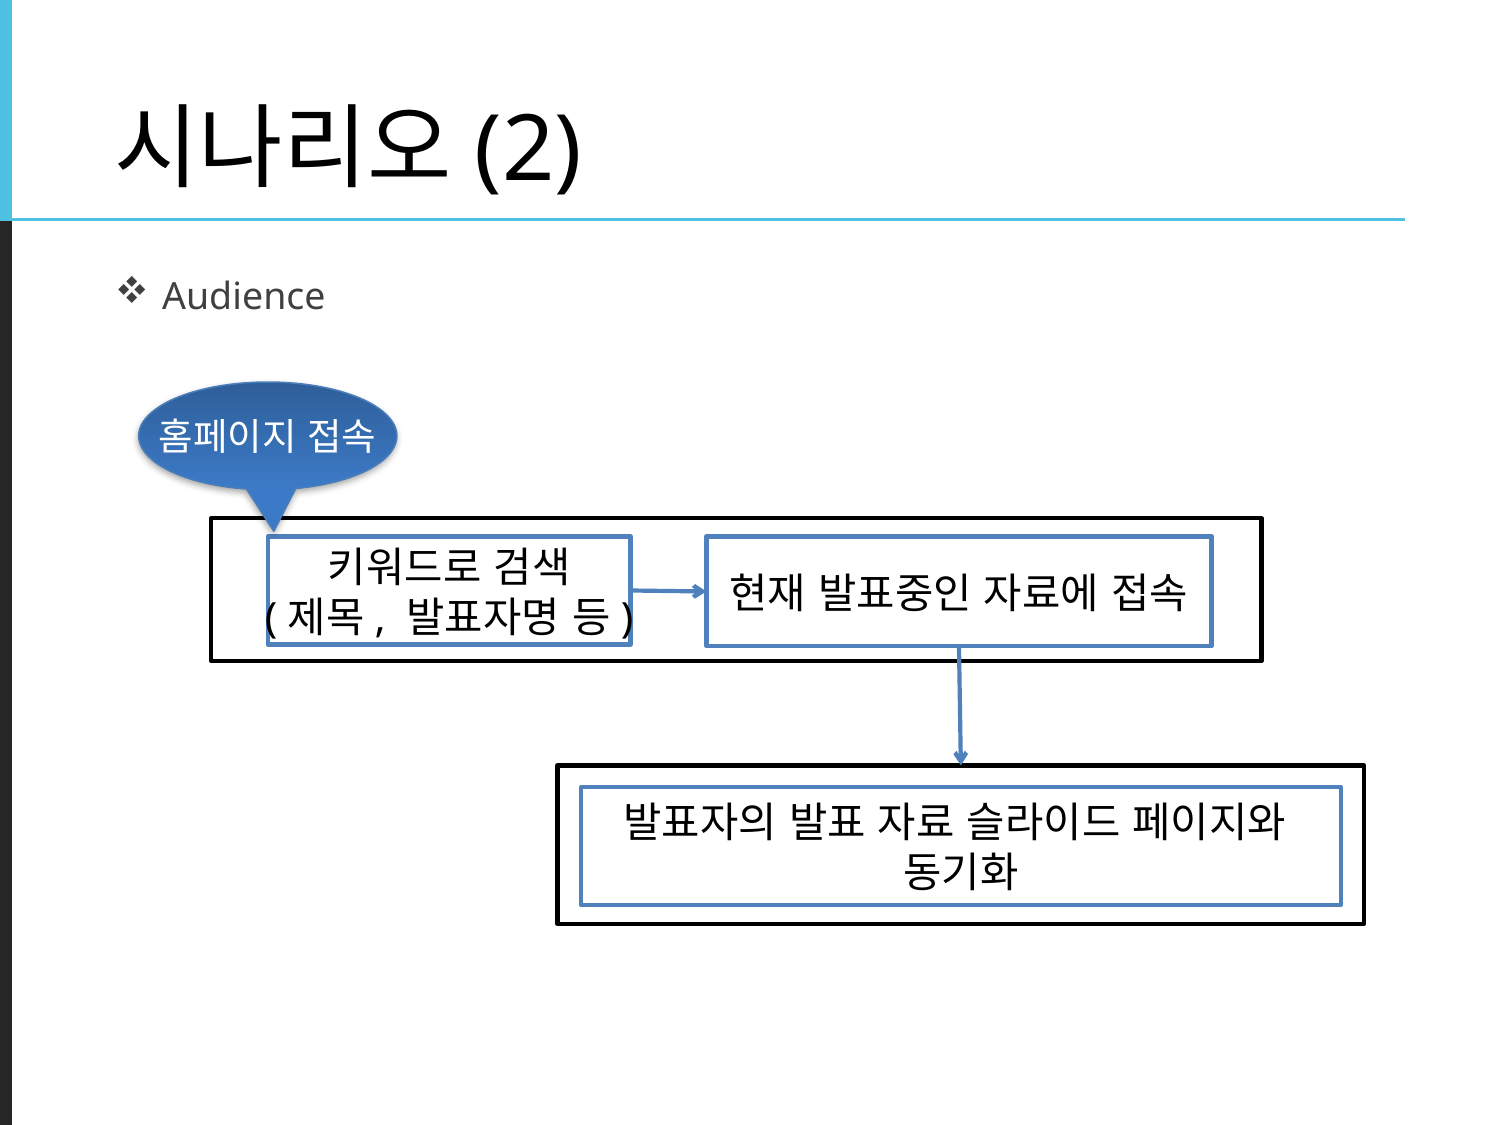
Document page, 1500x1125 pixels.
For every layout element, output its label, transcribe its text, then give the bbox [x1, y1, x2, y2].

text_box 키워드로 검색 (제목, 발표자명 등) [266, 534, 633, 647]
title 시나리오(2) [99, 18, 1400, 207]
list Audience [100, 255, 1400, 998]
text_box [958, 646, 962, 766]
text_box [209, 516, 954, 663]
text_box [555, 763, 1366, 926]
text_box 발표자의 발표 자료 슬라이드 페이지와 동기화 [579, 785, 1343, 907]
text_box [280, 516, 1264, 663]
text_box 현재 발표중인 자료에 접속 [704, 534, 1214, 648]
text_box 홈페이지 접속 [137, 381, 398, 532]
